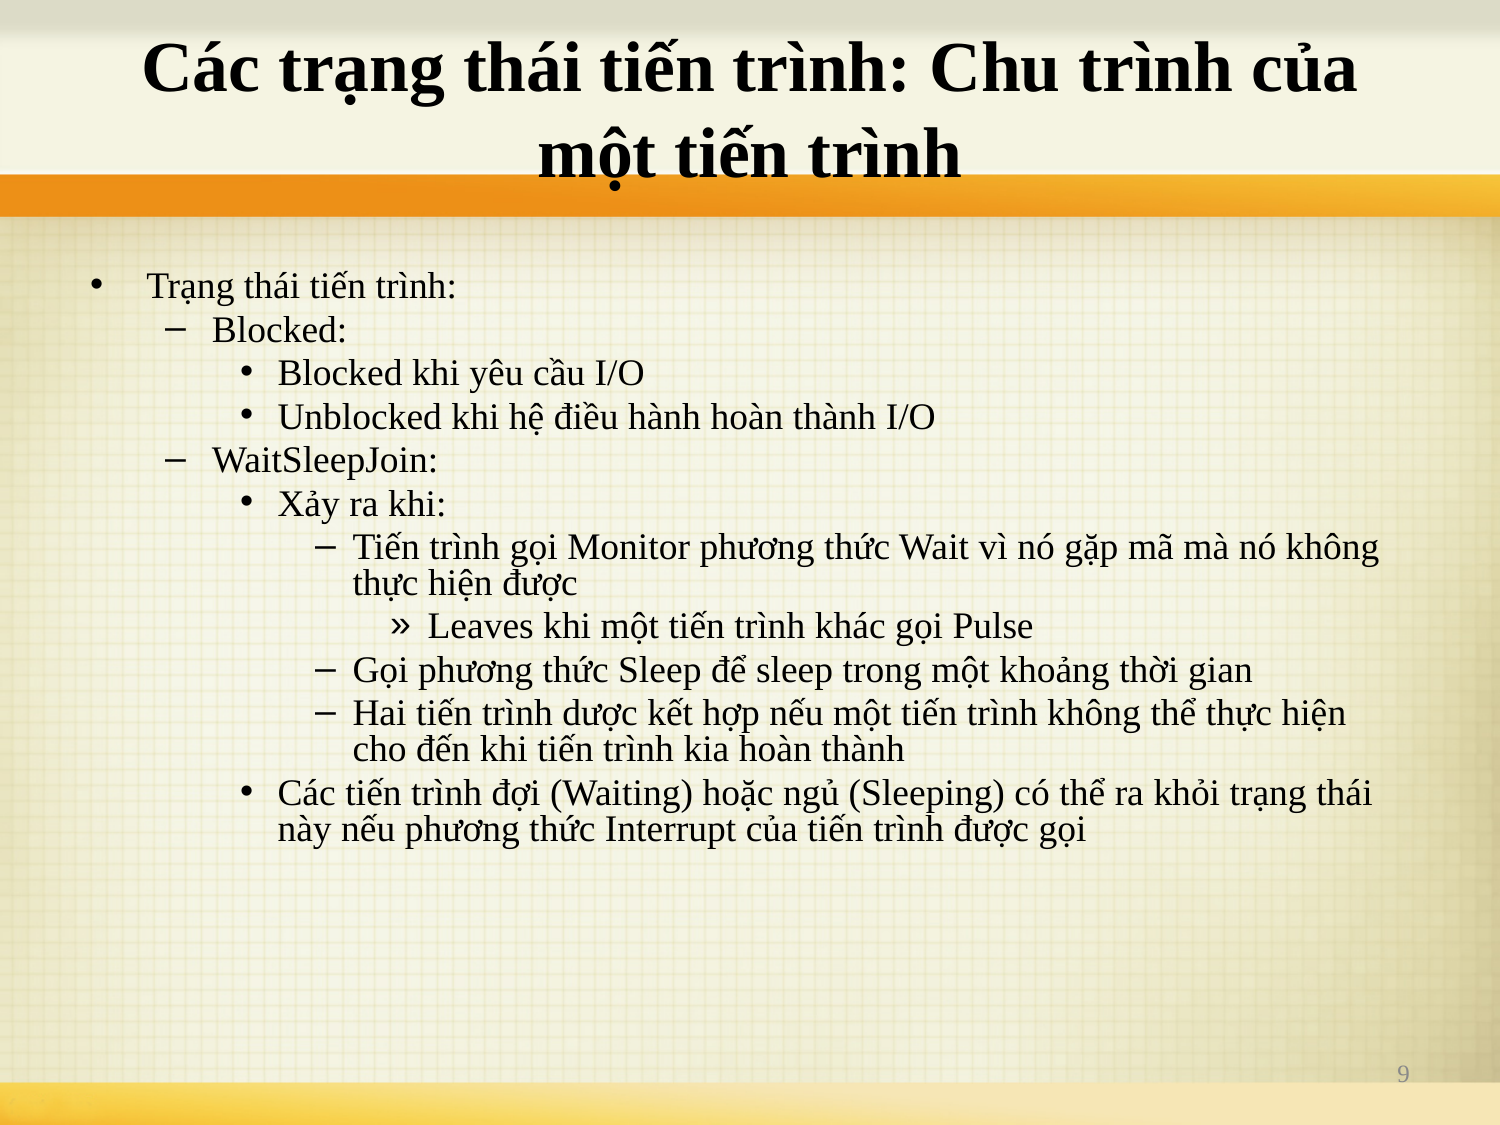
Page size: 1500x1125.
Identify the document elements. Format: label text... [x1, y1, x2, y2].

slide_number 9 [1074, 1042, 1425, 1103]
title Các trạng thái tiến trình: Chu trình của một tiến trình [75, 12, 1425, 200]
picture [0, 0, 1500, 1125]
list Trạng thái tiến trình: Blocked: Blocked khi yêu cầu I/O Unblocked khi hệ điều hành hoàn thành I/O WaitSleepJoin: Xảy ra khi: Tiến trình gọi Monitor phương thức Wait vì nó gặp mã mà nó không thực hiện được Leaves khi một tiến trình khác gọi Pulse Gọi phương thức Sleep để sleep trong một khoảng thời gian Hai tiến trình dược kết hợp nếu một tiến trình không thể thực hiện cho đến khi tiến trình kia hoàn thành Các tiến trình đợi (Waiting) hoặc ngủ (Sleeping) có thể ra khỏi trạng thái này nếu phương thức Interrupt của tiến trình được gọi [75, 262, 1425, 1005]
